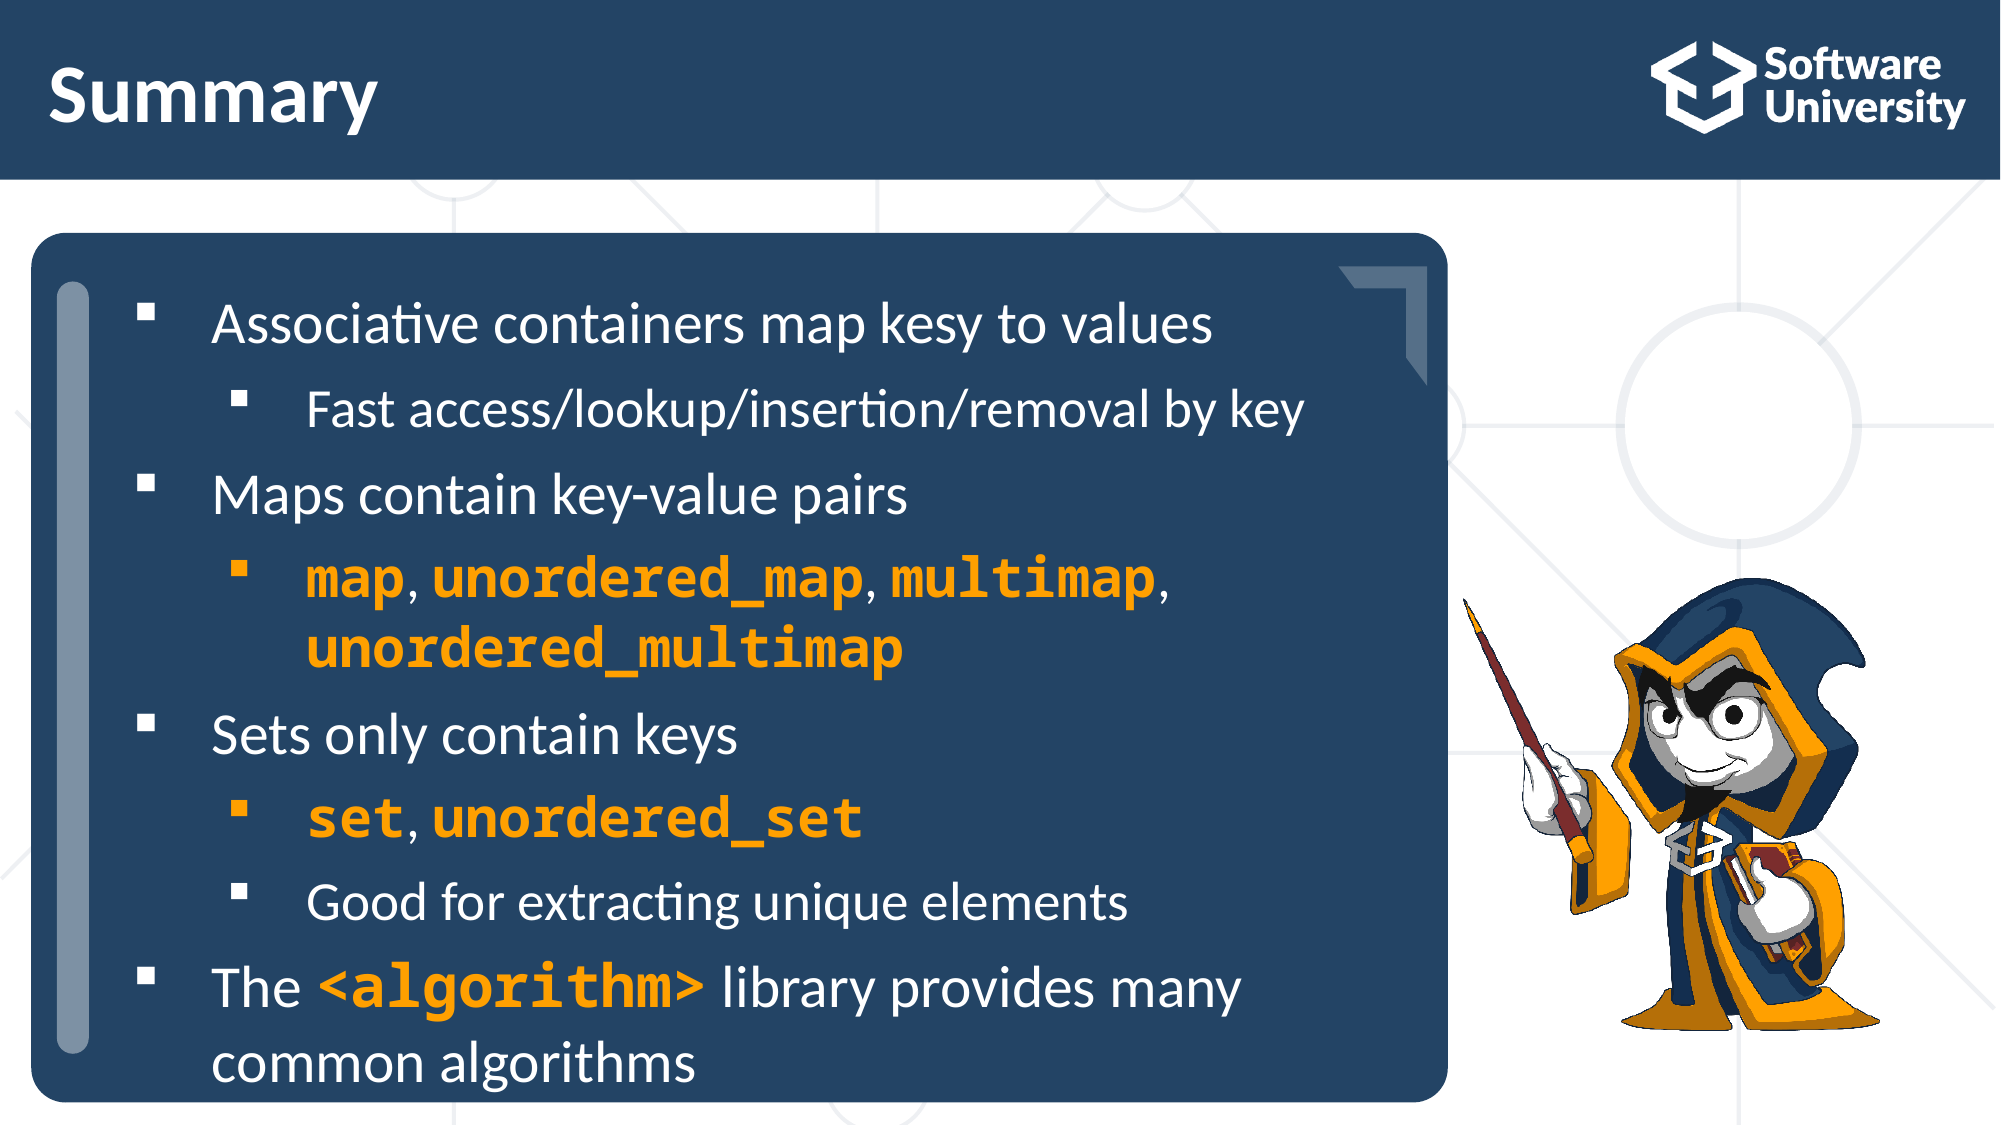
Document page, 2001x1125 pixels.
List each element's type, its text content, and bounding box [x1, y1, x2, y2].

picture [1447, 537, 1921, 1050]
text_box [30, 232, 1449, 1103]
picture [1651, 41, 1966, 134]
title Summary [31, 16, 1625, 162]
